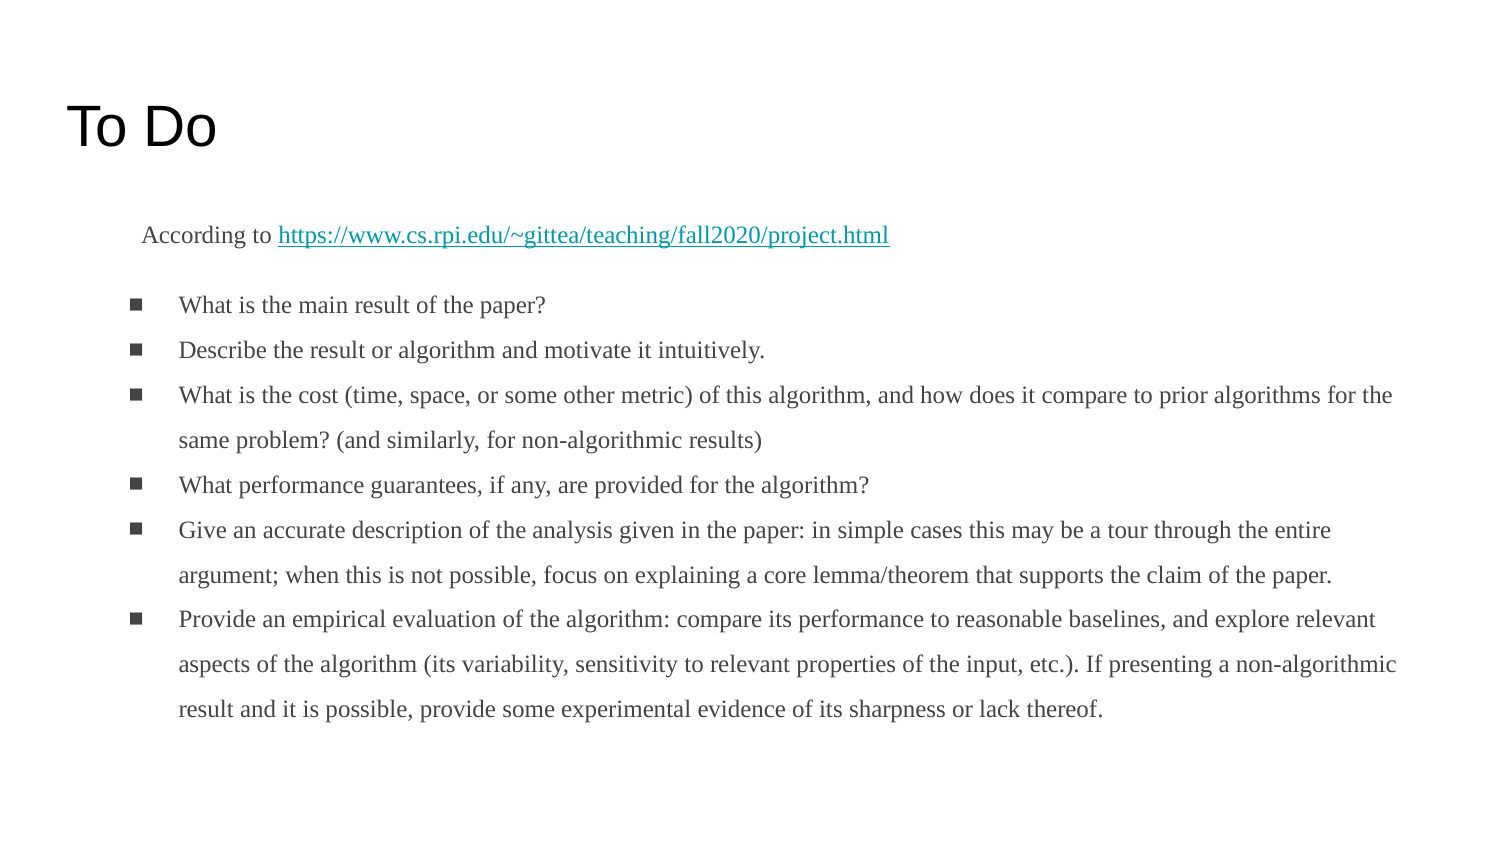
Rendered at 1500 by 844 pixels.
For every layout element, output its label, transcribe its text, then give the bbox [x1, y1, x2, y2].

title To Do [51, 72, 1449, 167]
list According to https://www.cs.rpi.edu/~gittea/teaching/fall2020/project.html What is the main result of the paper? Describe the result or algorithm and motivate it intuitively. What is the cost (time, space, or some other metric) of this algorithm, and how does it compare to prior algorithms for the same problem? (and similarly, for non-algorithmic results) What performance guarantees, if any, are provided for the algorithm? Give an accurate description of the analysis given in the paper: in simple cases this may be a tour through the entire argument; when this is not possible, focus on explaining a core lemma/theorem that supports the claim of the paper. Provide an empirical evaluation of the algorithm: compare its performance to reasonable baselines, and explore relevant aspects of the algorithm (its variability, sensitivity to relevant properties of the input, etc.). If presenting a non-algorithmic result and it is possible, provide some experimental evidence of its sharpness or lack thereof. [51, 189, 1449, 750]
